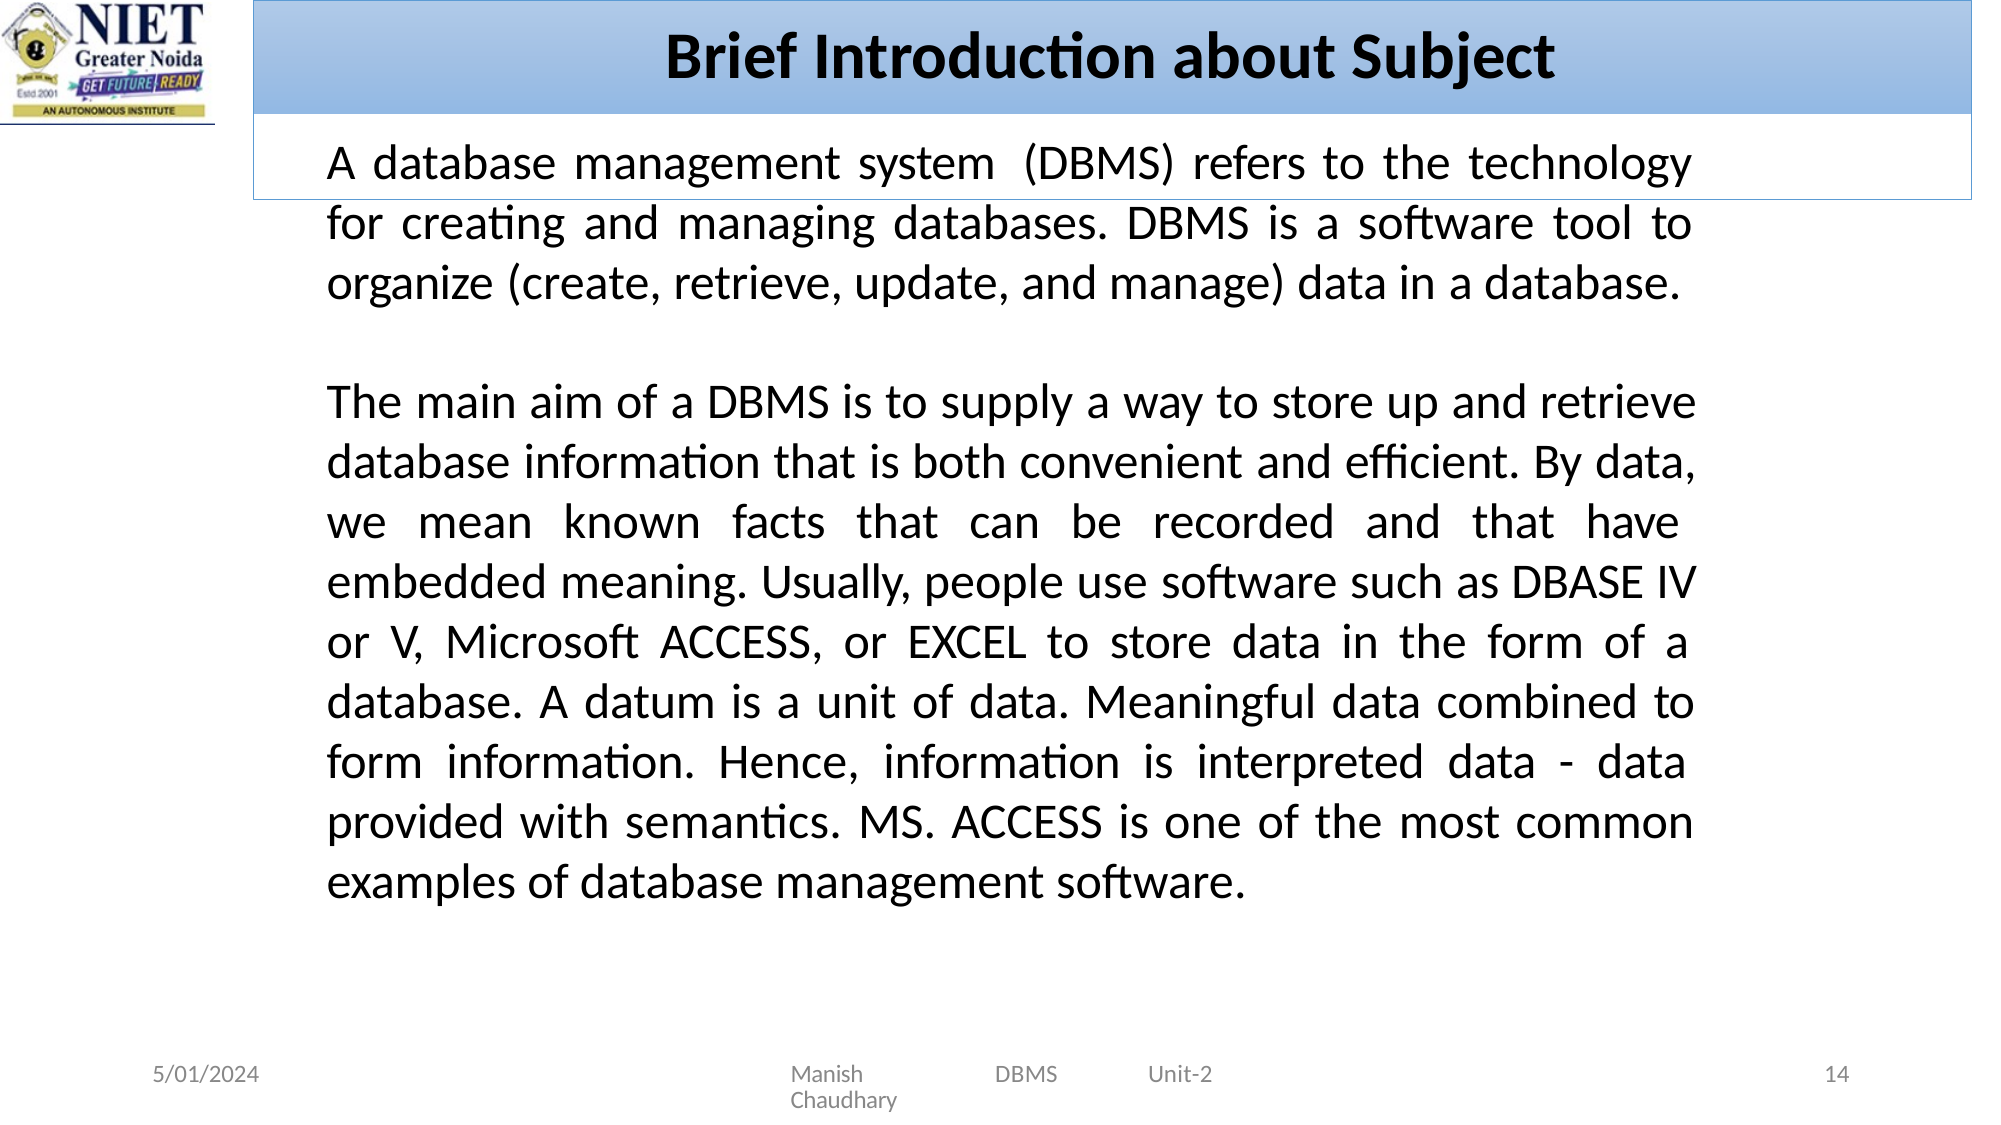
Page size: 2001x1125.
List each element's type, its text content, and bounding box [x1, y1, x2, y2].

picture [0, 2, 215, 126]
text_box Unit-2 [1145, 1061, 1214, 1088]
text_box DBMS [993, 1061, 1059, 1088]
title Brief Introduction about Subject [253, 123, 1972, 200]
text_box Manish Chaudhary [788, 1061, 933, 1114]
text_box 14 [1817, 1061, 1856, 1088]
picture [253, 0, 1972, 114]
text_box A database management system (DBMS) refers to the technology for creating and managing databases. DBMS is a software tool to organize (create, retrieve, update, and manage) data in a database. The main aim of a DBMS is to supply a way to store up and retrieve database information that is both convenient and efficient. By data, we mean known facts that can be recorded and that have embedded meaning. Usually, people use software such as DBASE IV or V, Microsoft ACCESS, or EXCEL to store data in the form of a database. A datum is a unit of data. Meaningful data combined to form information. Hence, information is interpreted data - data provided with semantics. MS. ACCESS is one of the most common examples of database management software. [324, 127, 1711, 909]
footer 5/01/2024 [150, 1061, 262, 1125]
